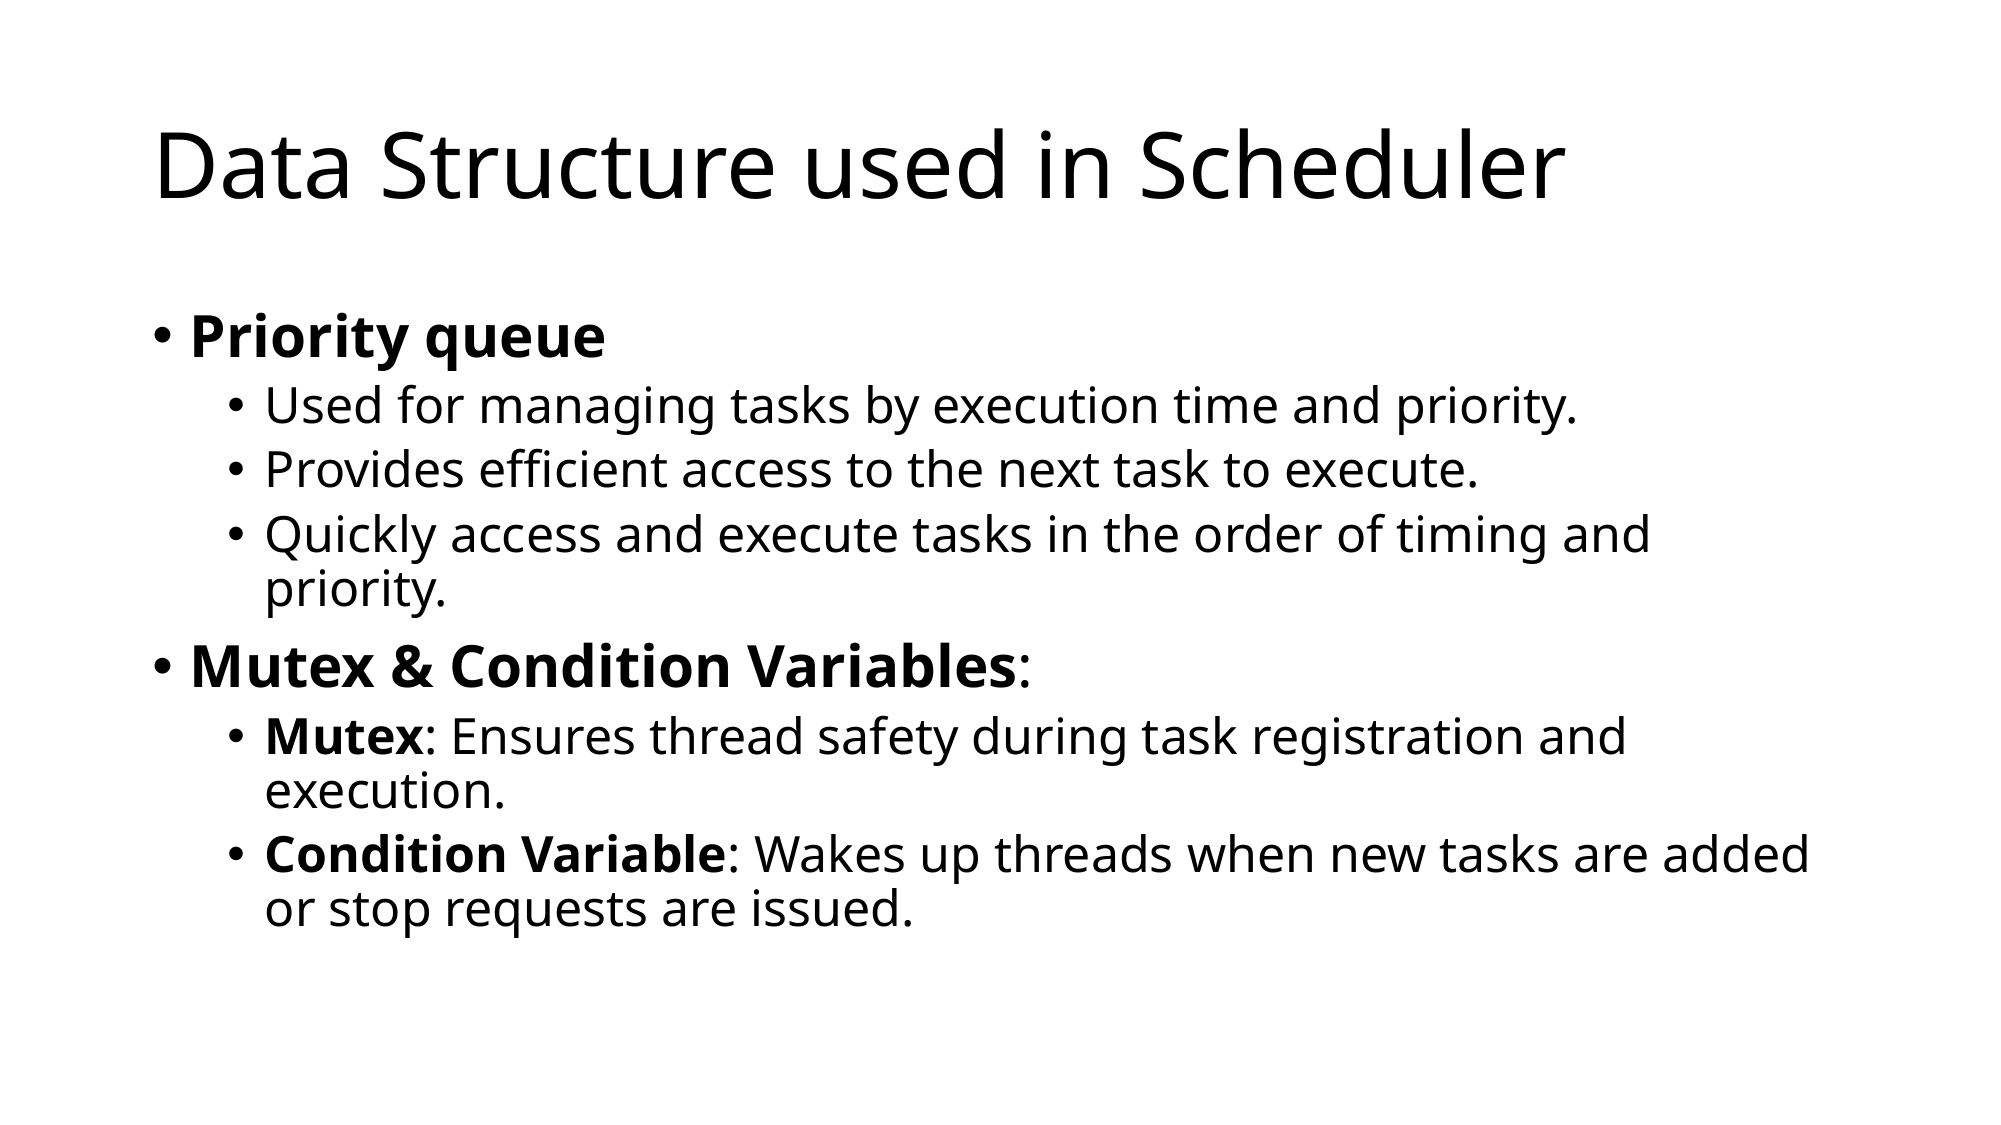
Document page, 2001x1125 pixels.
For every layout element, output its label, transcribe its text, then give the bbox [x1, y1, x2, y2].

list Priority queue Used for managing tasks by execution time and priority. Provides efficient access to the next task to execute. Quickly access and execute tasks in the order of timing and priority. Mutex & Condition Variables: Mutex: Ensures thread safety during task registration and execution. Condition Variable: Wakes up threads when new tasks are added or stop requests are issued. [137, 299, 1863, 1014]
title Data Structure used in Scheduler [137, 59, 1863, 278]
